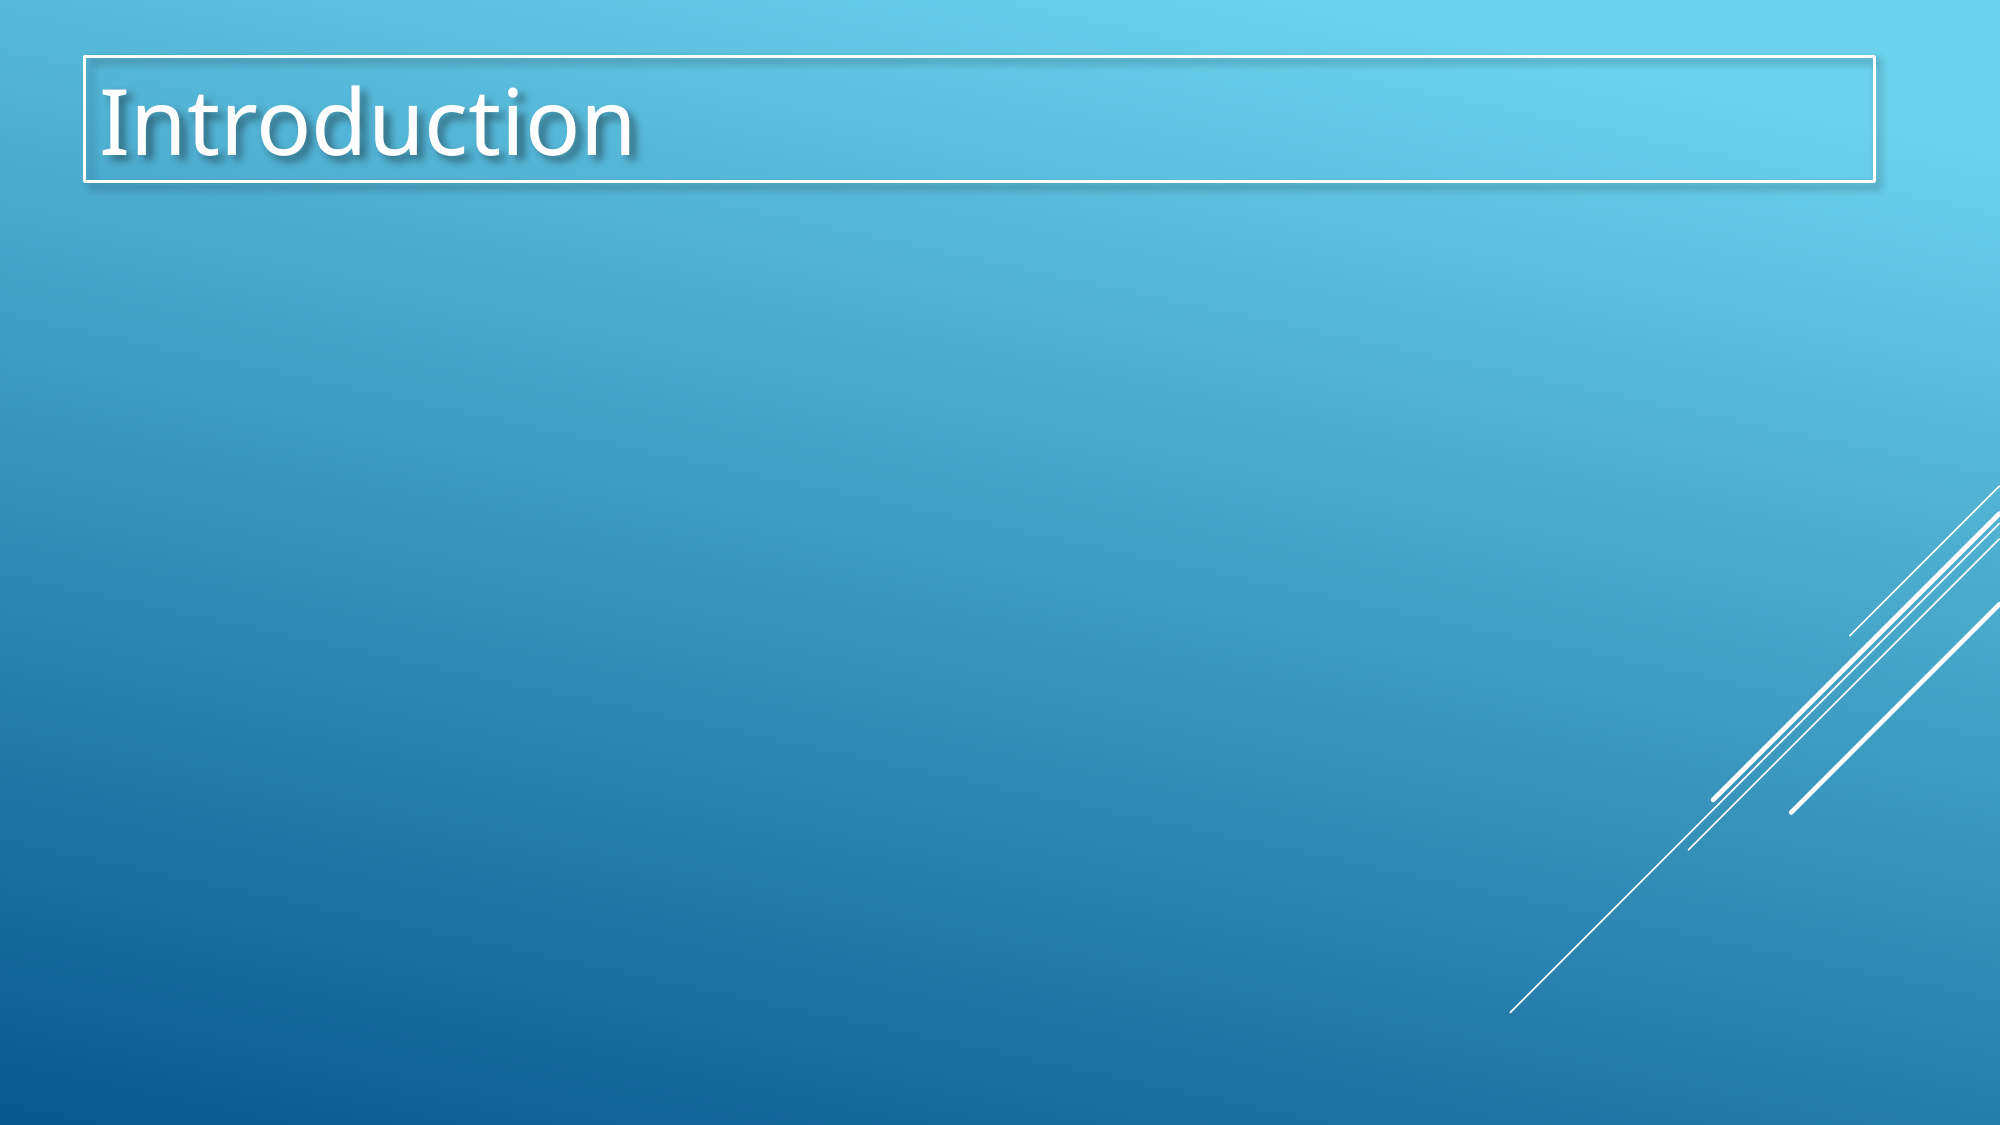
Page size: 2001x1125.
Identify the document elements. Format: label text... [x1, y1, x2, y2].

text_box Introduction [83, 55, 1876, 183]
